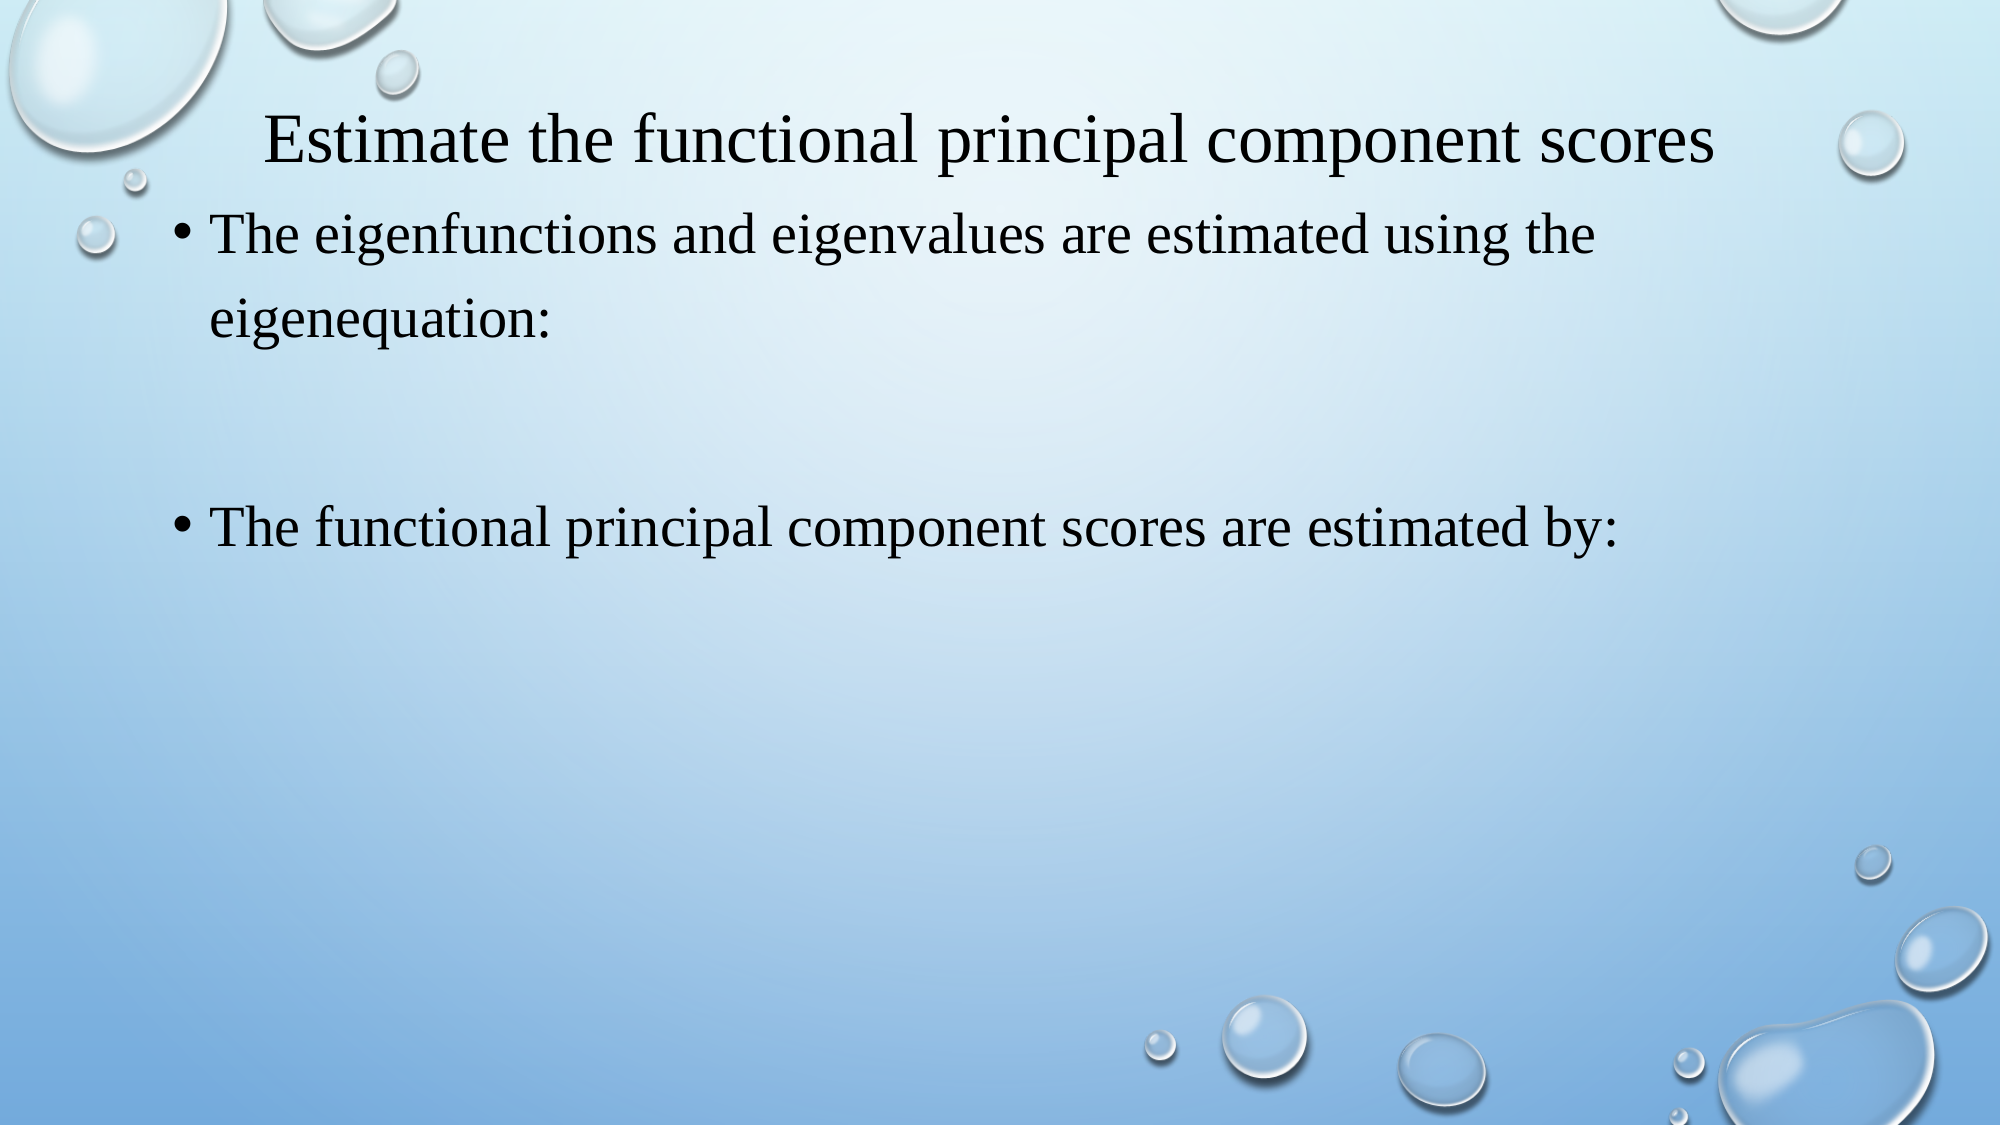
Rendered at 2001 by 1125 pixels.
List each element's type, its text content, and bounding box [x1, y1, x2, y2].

picture [0, 0, 2000, 1125]
title Estimate the functional principal component scores [140, 66, 1842, 213]
